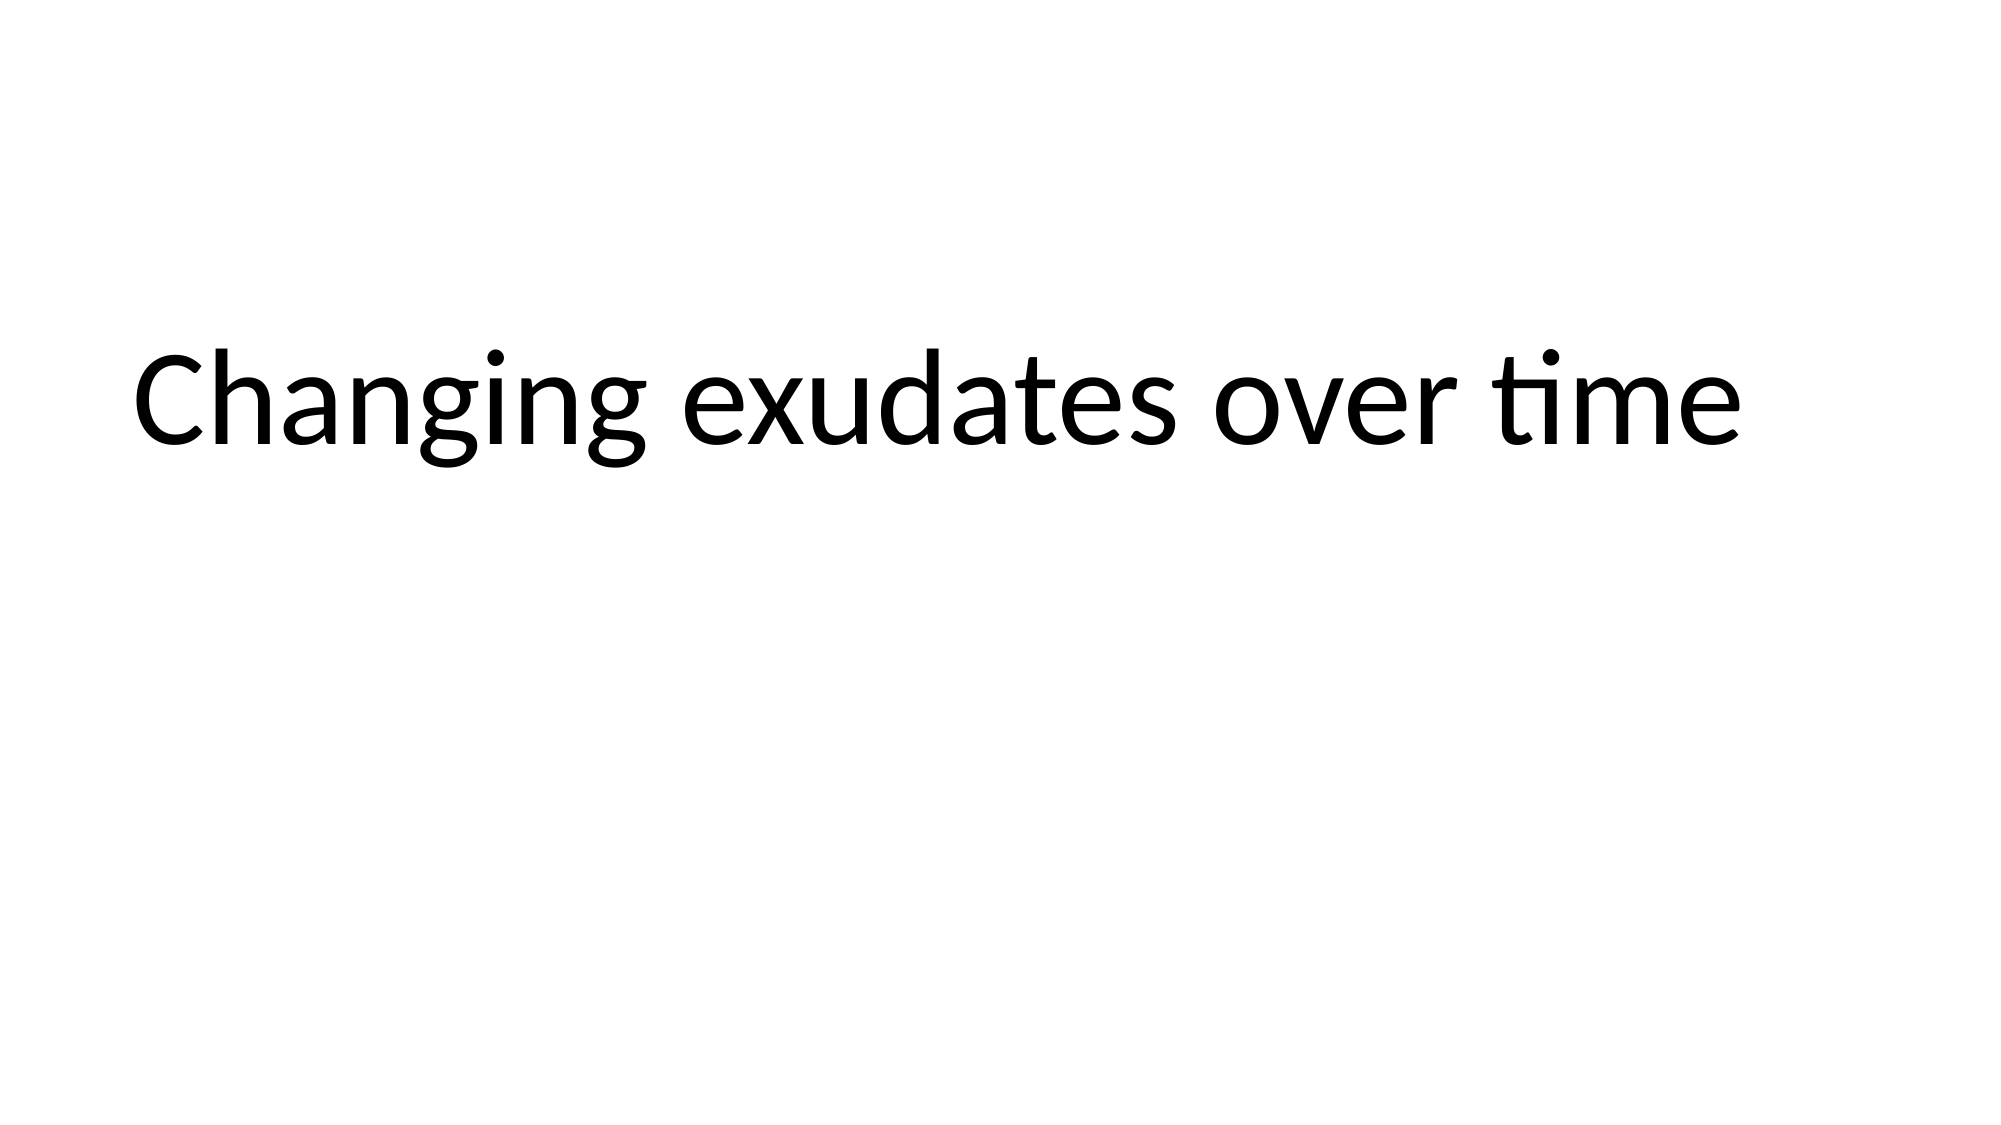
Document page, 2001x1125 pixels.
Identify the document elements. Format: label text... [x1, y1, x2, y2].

text_box Changing exudates over time [118, 299, 1859, 480]
